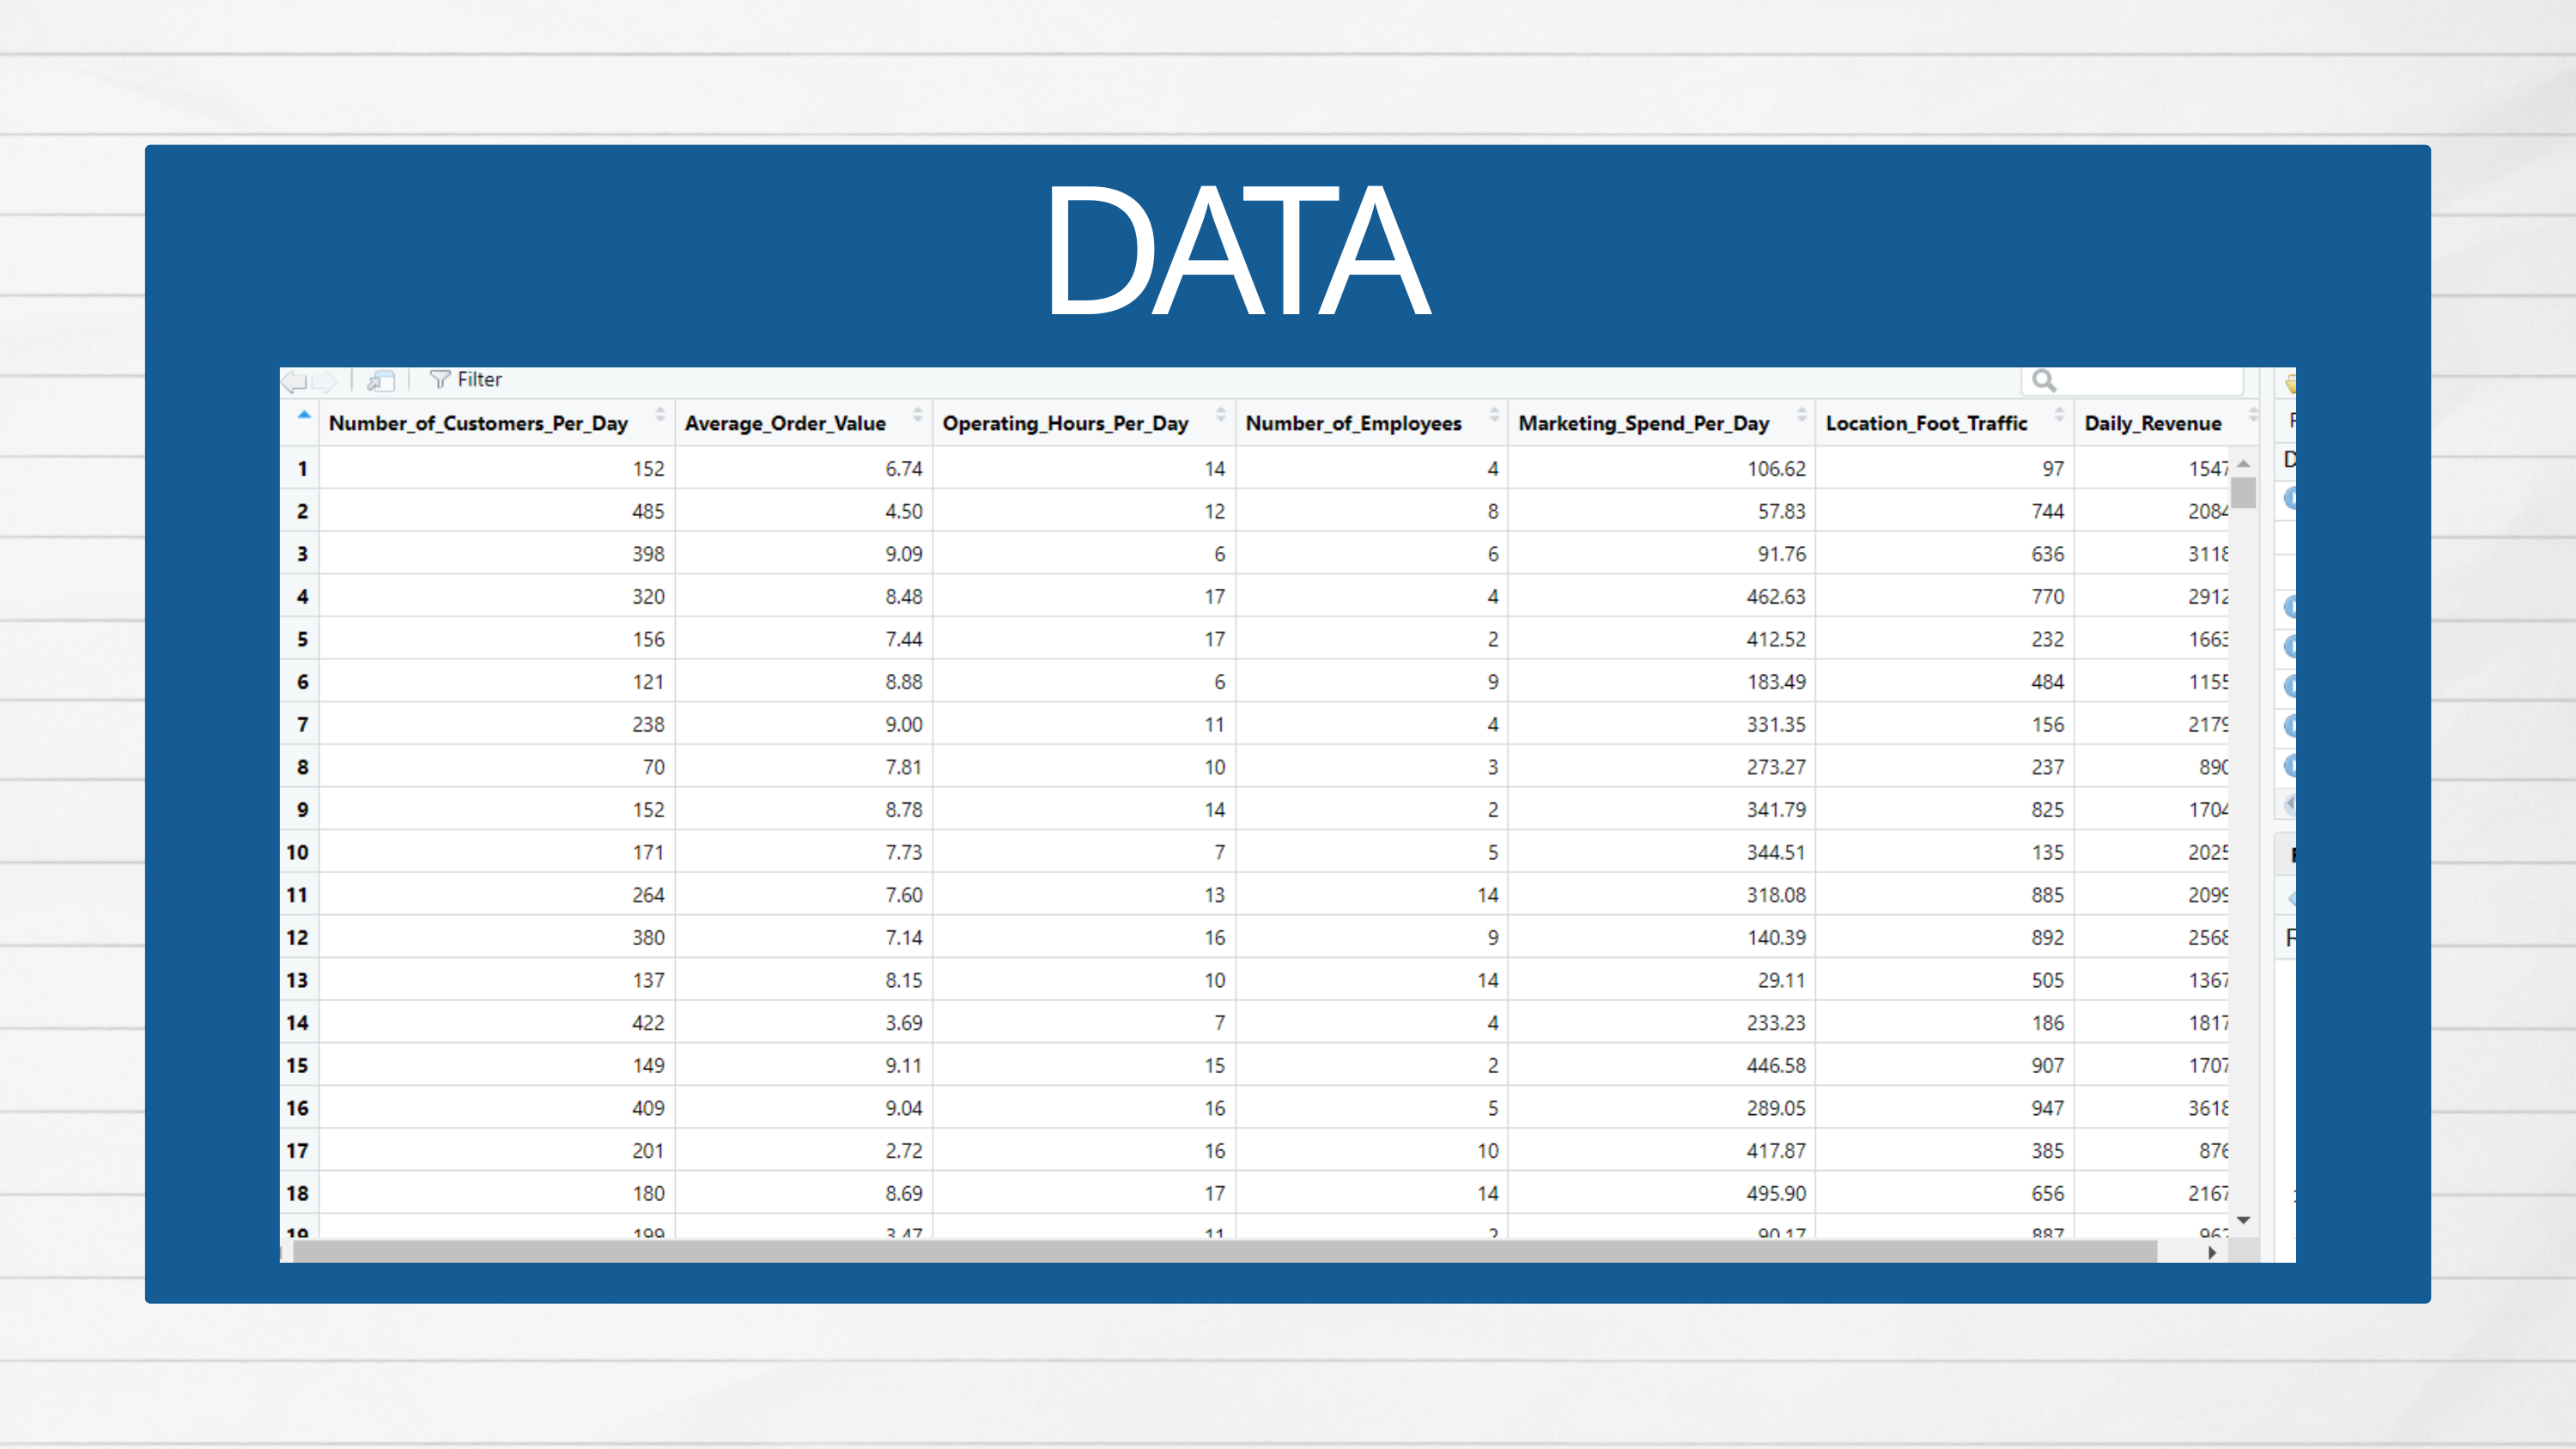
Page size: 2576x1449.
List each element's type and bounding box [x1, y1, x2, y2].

text_box [144, 144, 2432, 1304]
text_box [0, 0, 2576, 1449]
